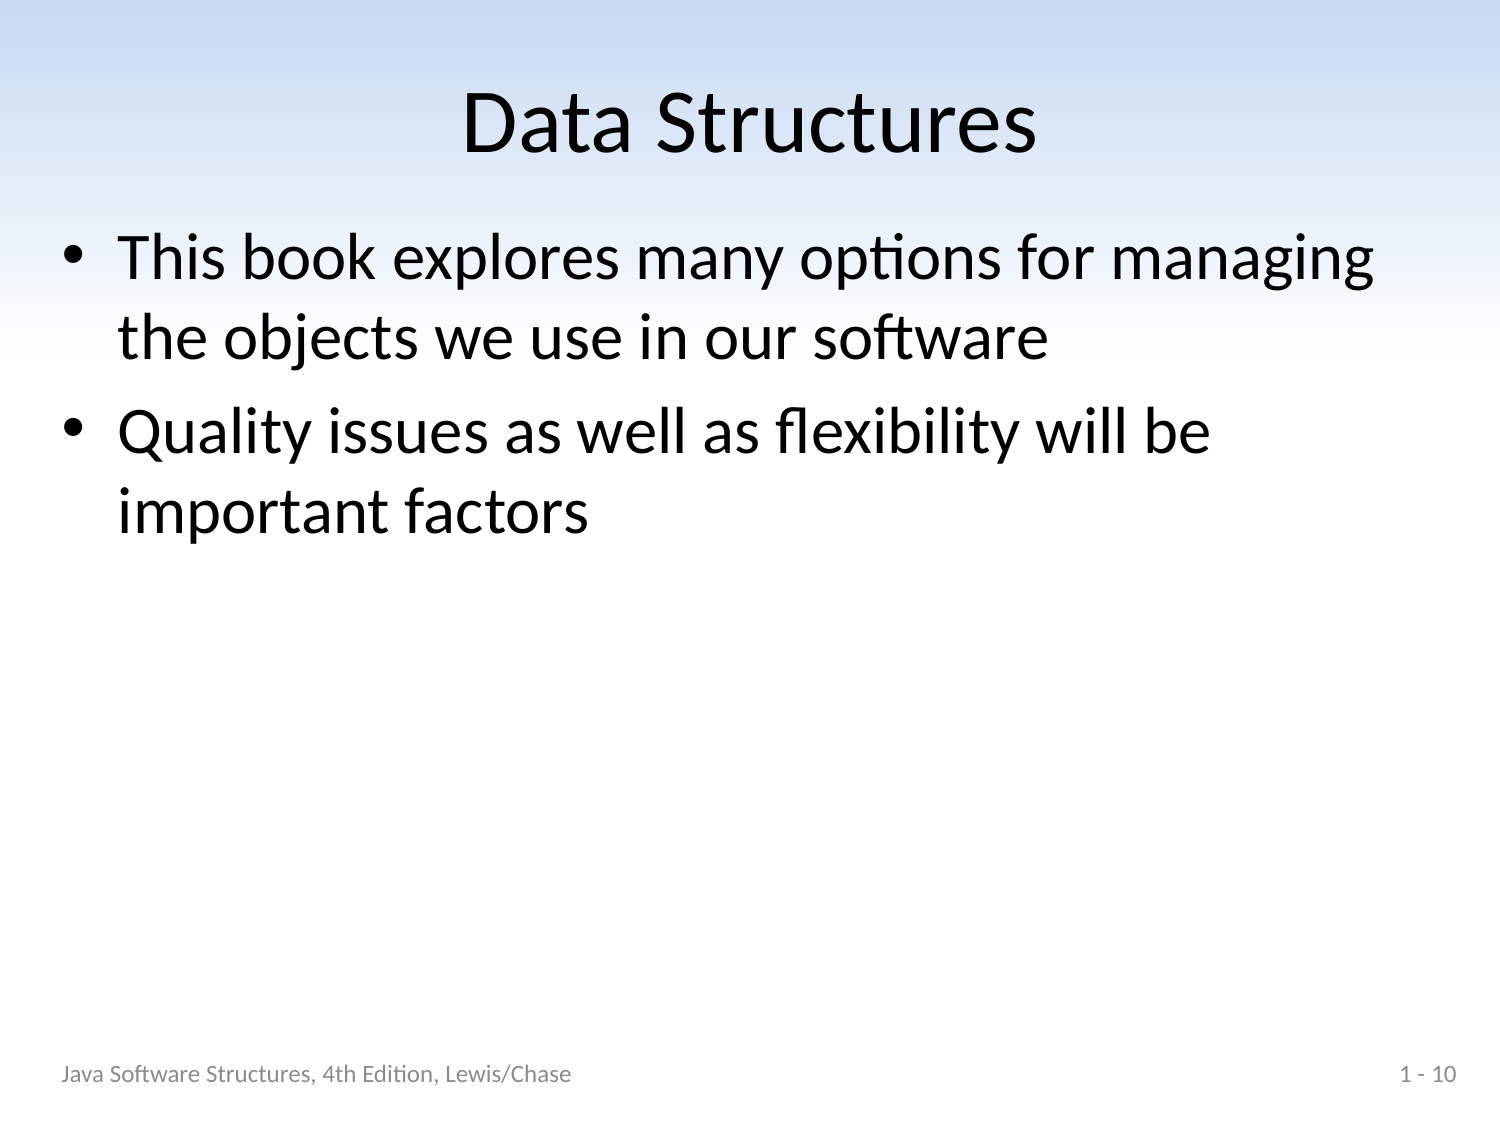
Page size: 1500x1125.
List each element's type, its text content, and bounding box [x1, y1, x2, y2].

list This book explores many options for managing the objects we use in our software Quality issues as well as flexibility will be important factors [46, 205, 1473, 1043]
title Data Structures [28, 45, 1473, 186]
footer Java Software Structures, 4th Edition, Lewis/Chase [46, 1042, 1121, 1103]
slide_number 1 - 10 [1121, 1042, 1472, 1103]
